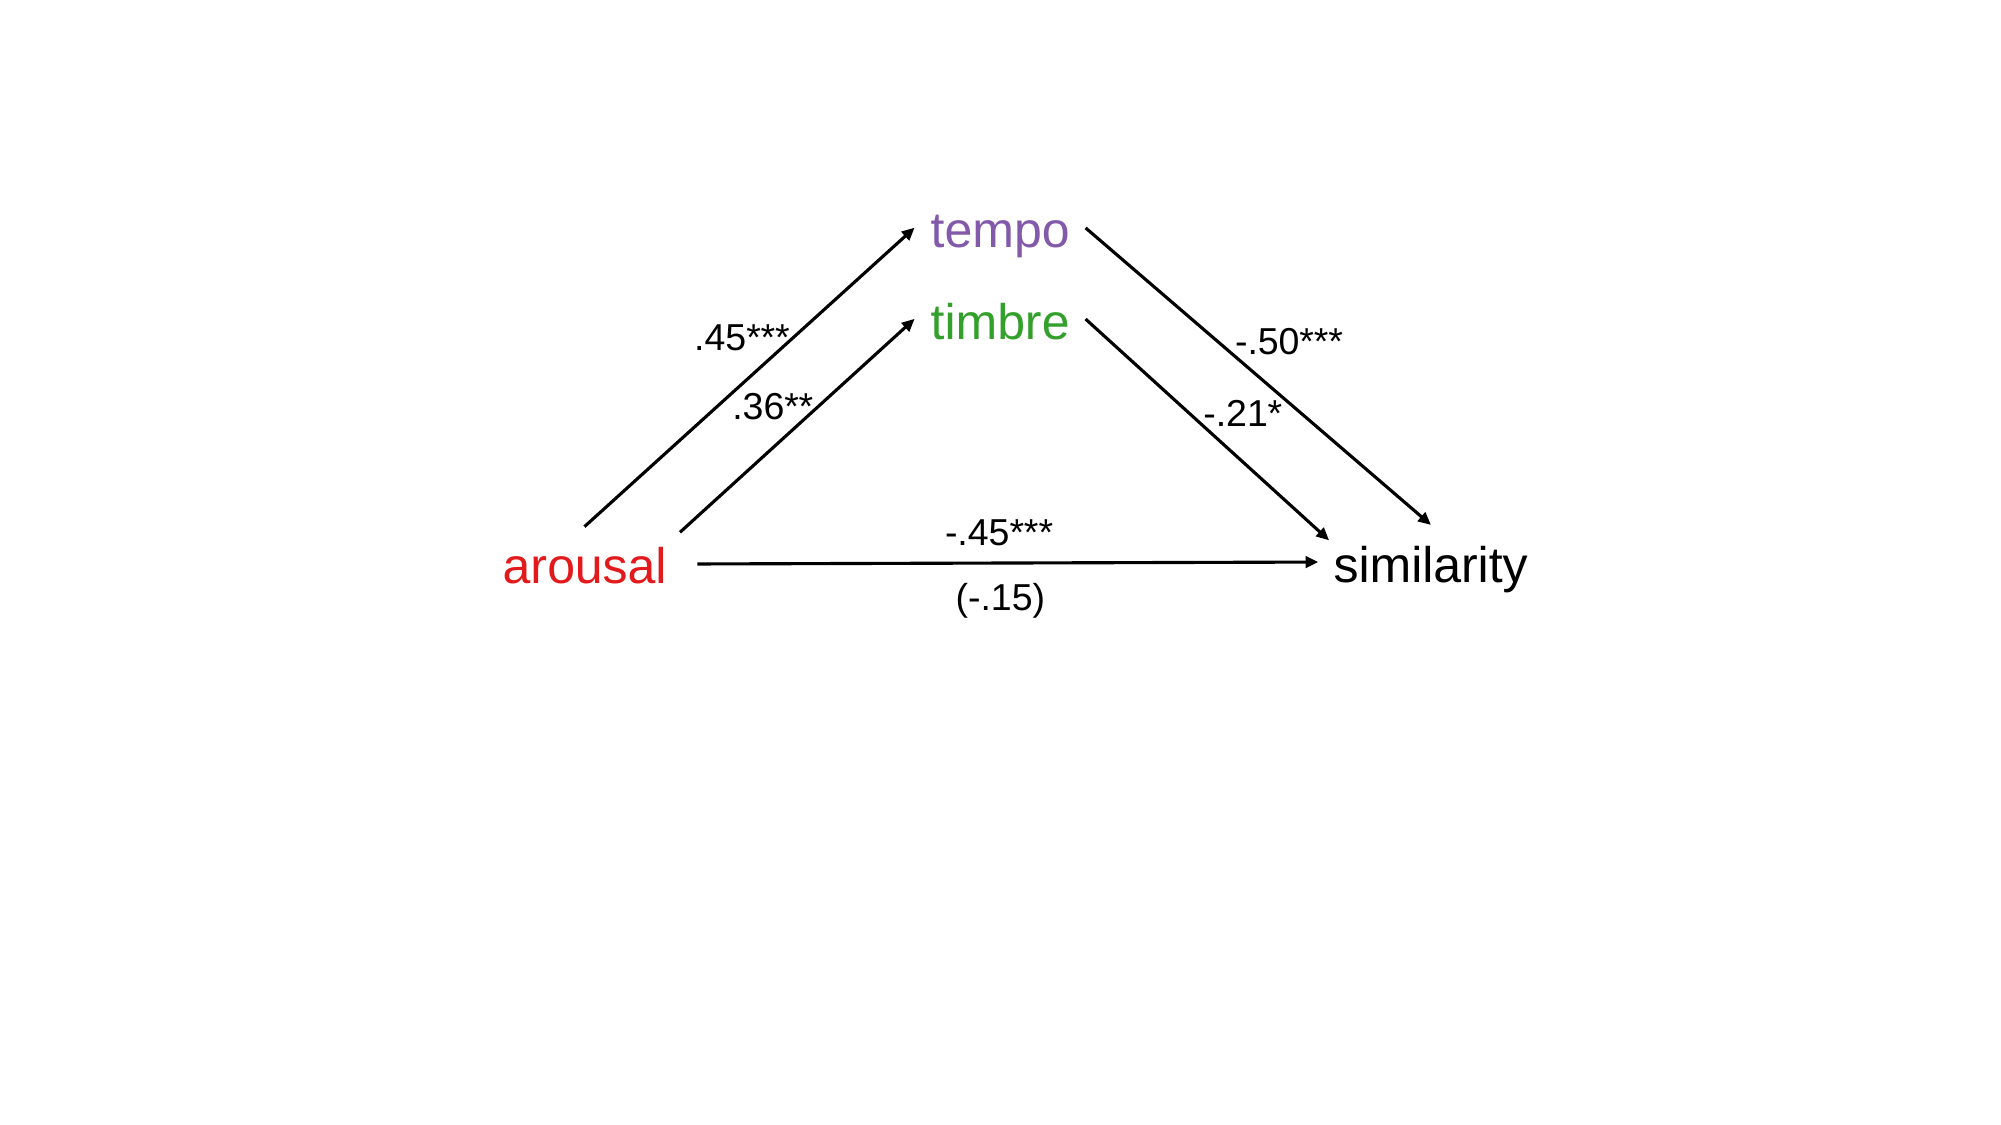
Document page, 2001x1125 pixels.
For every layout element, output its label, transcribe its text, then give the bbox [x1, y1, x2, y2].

text_box -.45*** [912, 500, 1085, 561]
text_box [583, 227, 915, 528]
text_box tempo [914, 190, 1086, 266]
text_box (-.15) [914, 565, 1087, 626]
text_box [1085, 319, 1330, 541]
text_box similarity [1317, 524, 1544, 600]
text_box arousal [471, 526, 698, 602]
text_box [679, 319, 915, 533]
text_box timbre [915, 281, 1085, 357]
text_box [1085, 227, 1432, 526]
